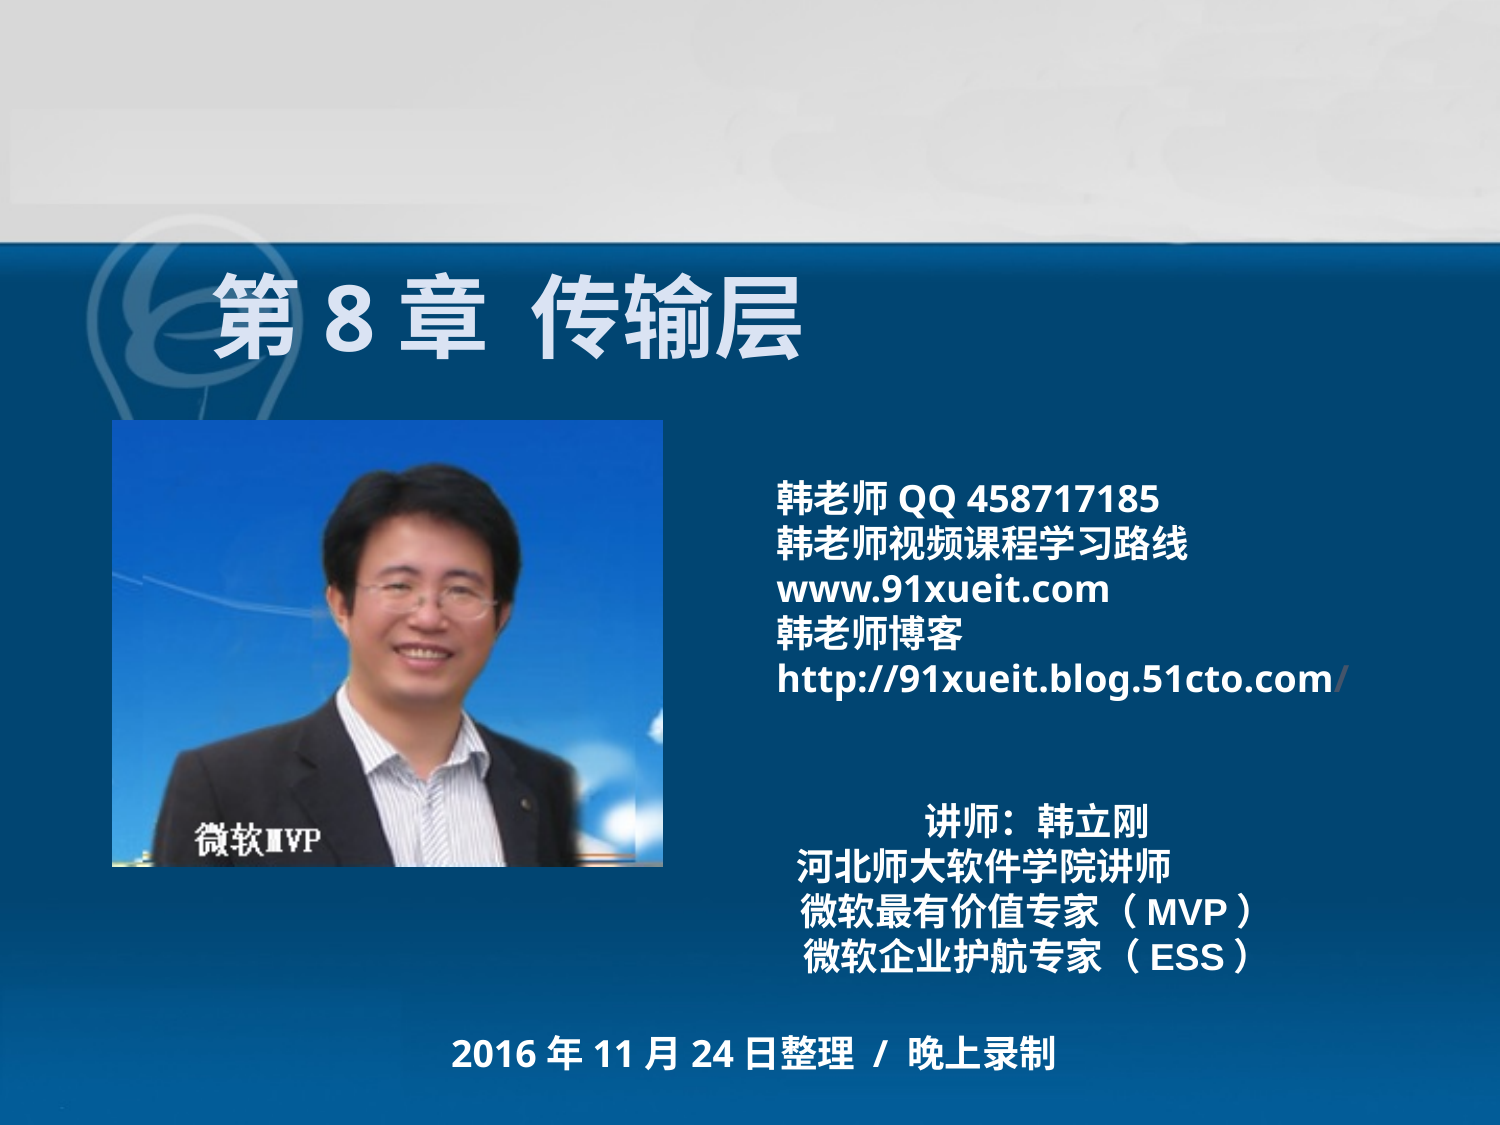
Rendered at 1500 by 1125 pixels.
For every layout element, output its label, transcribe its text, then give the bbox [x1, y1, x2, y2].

text_box 第8章 传输层 [194, 252, 1376, 378]
text_box 韩老师QQ 458717185 韩老师视频课程学习路线 www.91xueit.com 韩老师博客 http://91xueit.blog.51cto.com/ [761, 467, 1365, 753]
picture [0, 0, 1500, 1125]
text_box 讲师：韩立刚 河北师大软件学院讲师 微软最有价值专家（MVP） 微软企业护航专家（ESS） [662, 790, 1413, 986]
text_box 2016年11月24日整理 / 晚上录制 [436, 1022, 1072, 1083]
